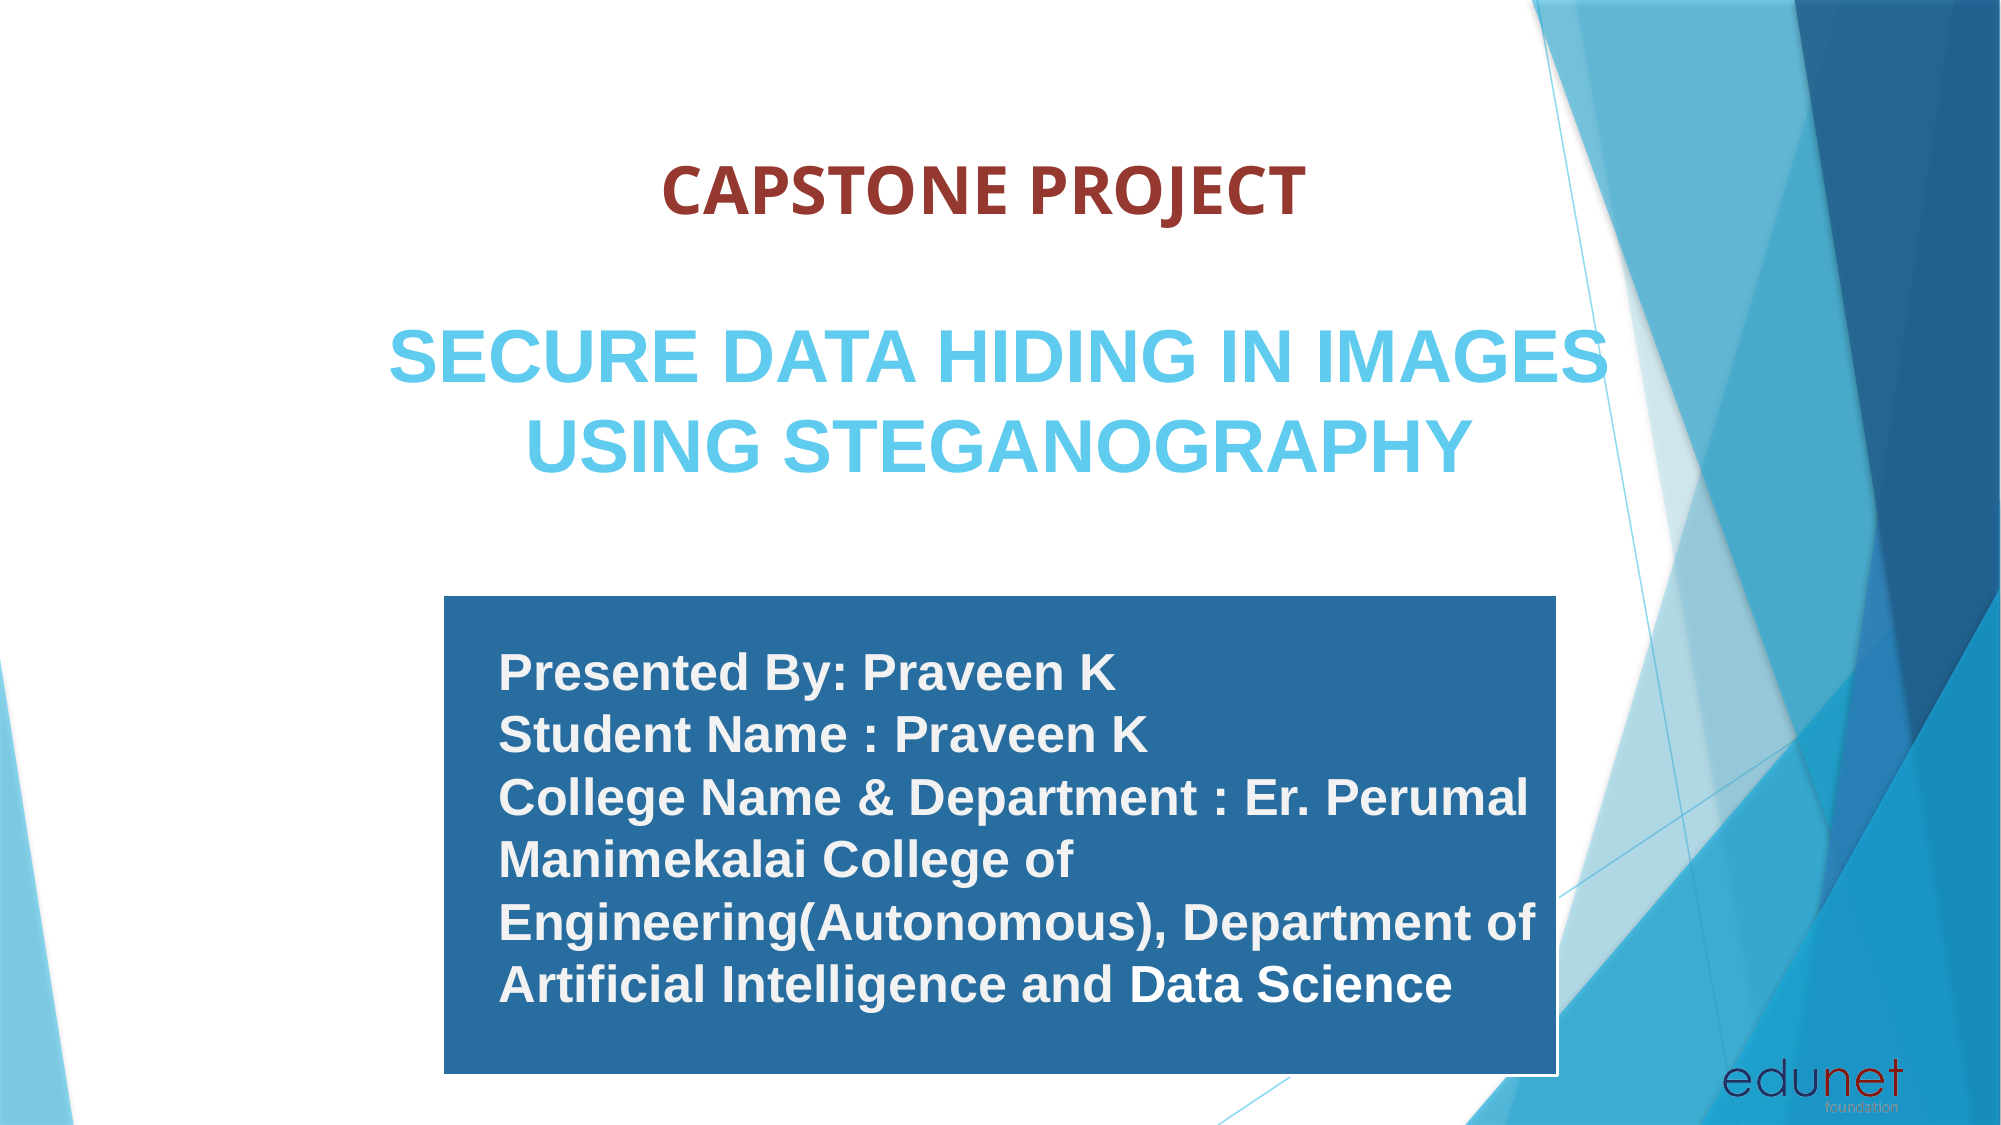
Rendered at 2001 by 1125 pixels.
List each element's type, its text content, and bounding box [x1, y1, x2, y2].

text_box CAPSTONE PROJECT [483, 140, 1484, 236]
text_box SECURE DATA HIDING IN IMAGES USING STEGANOGRAPHY [305, 300, 1695, 496]
text_box Presented By: Praveen K Student Name : Praveen K College Name & Department : Er. Perumal Manimekalai College of Engineering(Autonomous), Department of Artificial Intelligence and Data Science [483, 630, 1645, 1021]
text_box [441, 592, 1559, 1077]
picture [1719, 1056, 1905, 1116]
